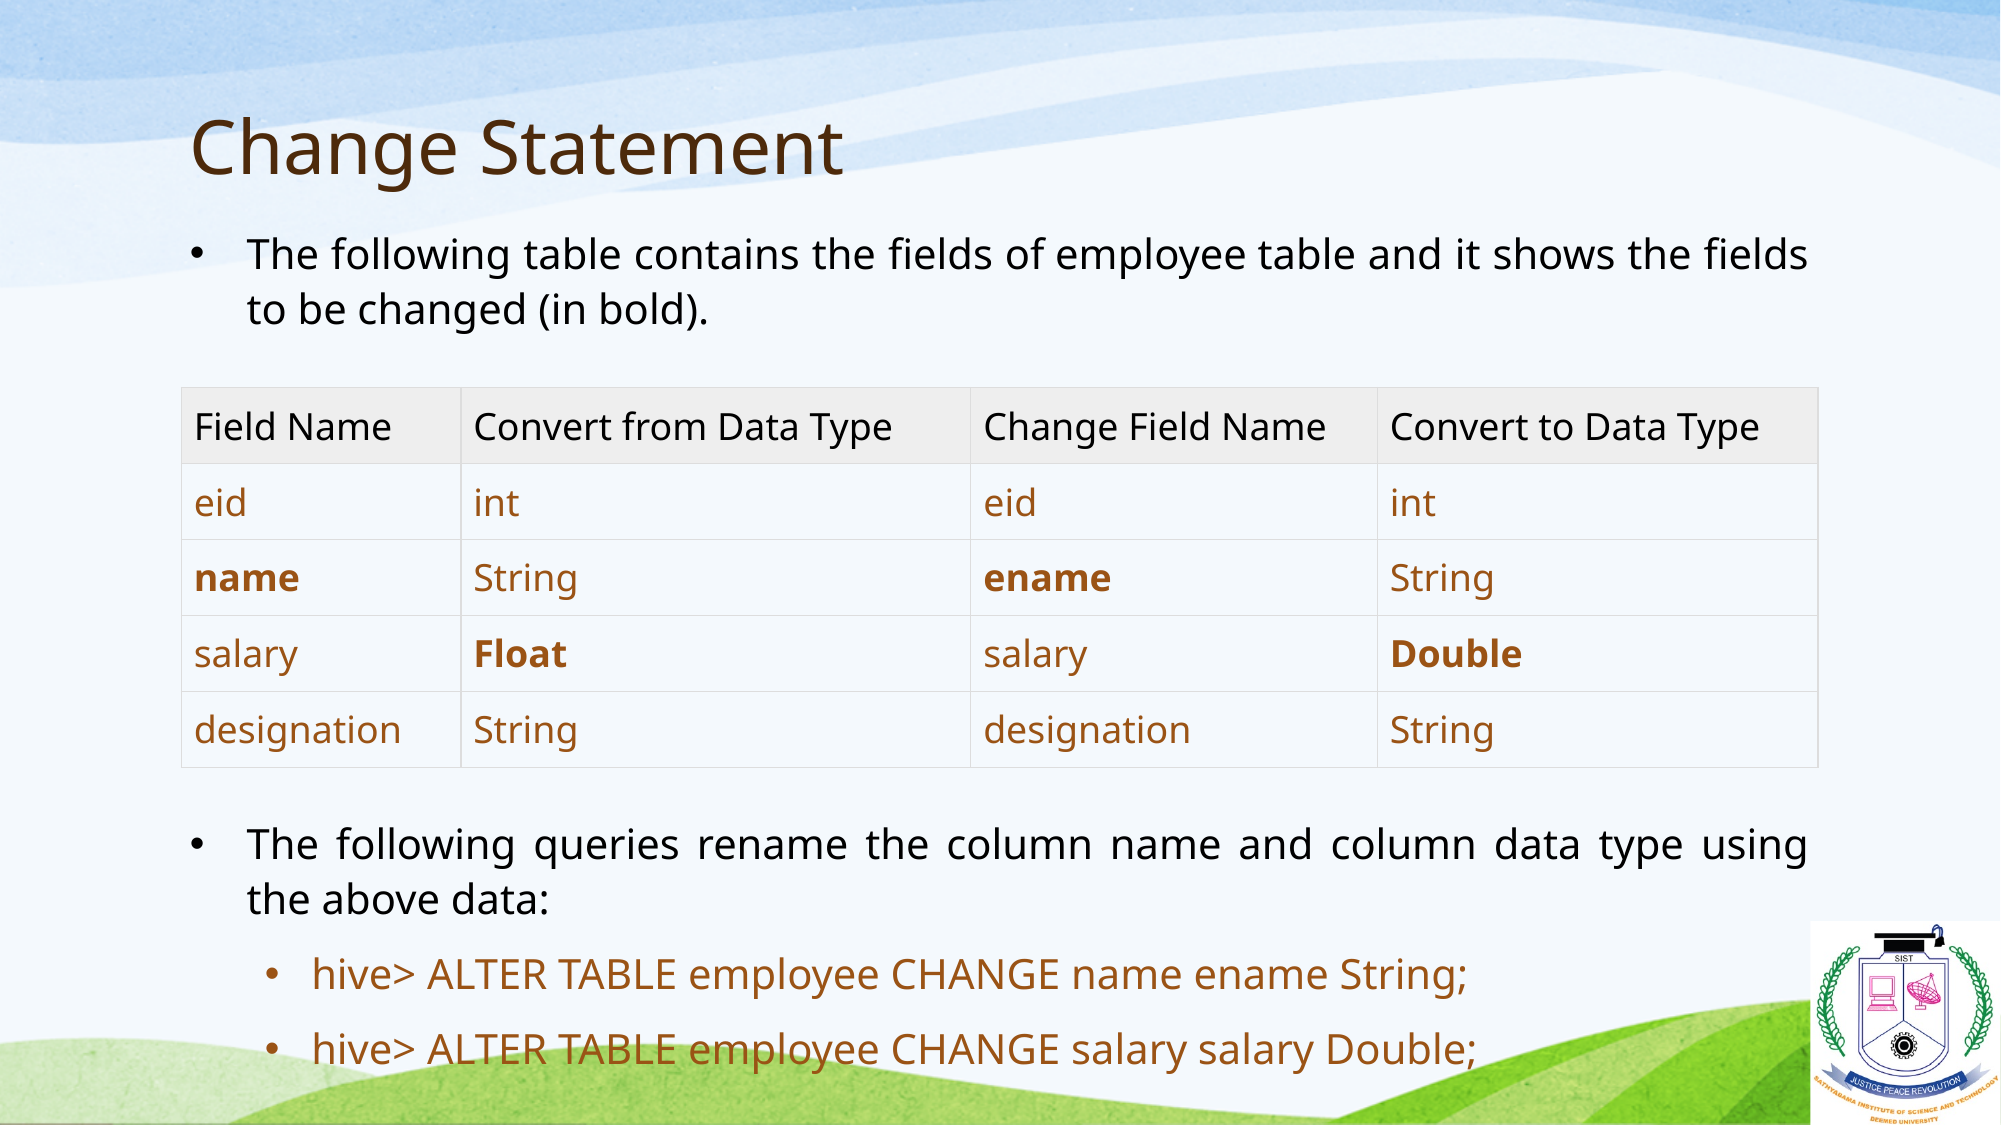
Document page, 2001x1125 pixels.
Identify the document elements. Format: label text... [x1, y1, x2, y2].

table_cell designation [182, 692, 460, 767]
table_header Convert to Data Type [1378, 388, 1817, 463]
table_cell salary [182, 616, 460, 691]
table_cell int [462, 464, 970, 539]
table_cell eid [971, 464, 1377, 539]
table_header Change Field Name [971, 388, 1377, 463]
table_cell ename [971, 540, 1377, 615]
table_cell Float [462, 616, 970, 691]
picture [0, 0, 2001, 1125]
table_cell String [462, 692, 970, 767]
title Change Statement [174, 50, 1825, 215]
table_header Convert from Data Type [462, 388, 970, 463]
table_cell Double [1378, 616, 1817, 691]
list The following table contains the fields of employee table and it shows the fields to be changed (in bold). The following queries rename the column name and column data type using the above data: hive> ALTER TABLE employee CHANGE name ename String; hive> ALTER TABLE employee CHANGE salary salary Double; [174, 215, 1825, 1099]
table_cell salary [971, 616, 1377, 691]
table_header Field Name [182, 388, 460, 463]
table_cell eid [182, 464, 460, 539]
table_cell String [1378, 540, 1817, 615]
table_cell String [1378, 692, 1817, 767]
table_cell designation [971, 692, 1377, 767]
table_cell name [182, 540, 460, 615]
table_cell String [462, 540, 970, 615]
table_cell int [1378, 464, 1817, 539]
